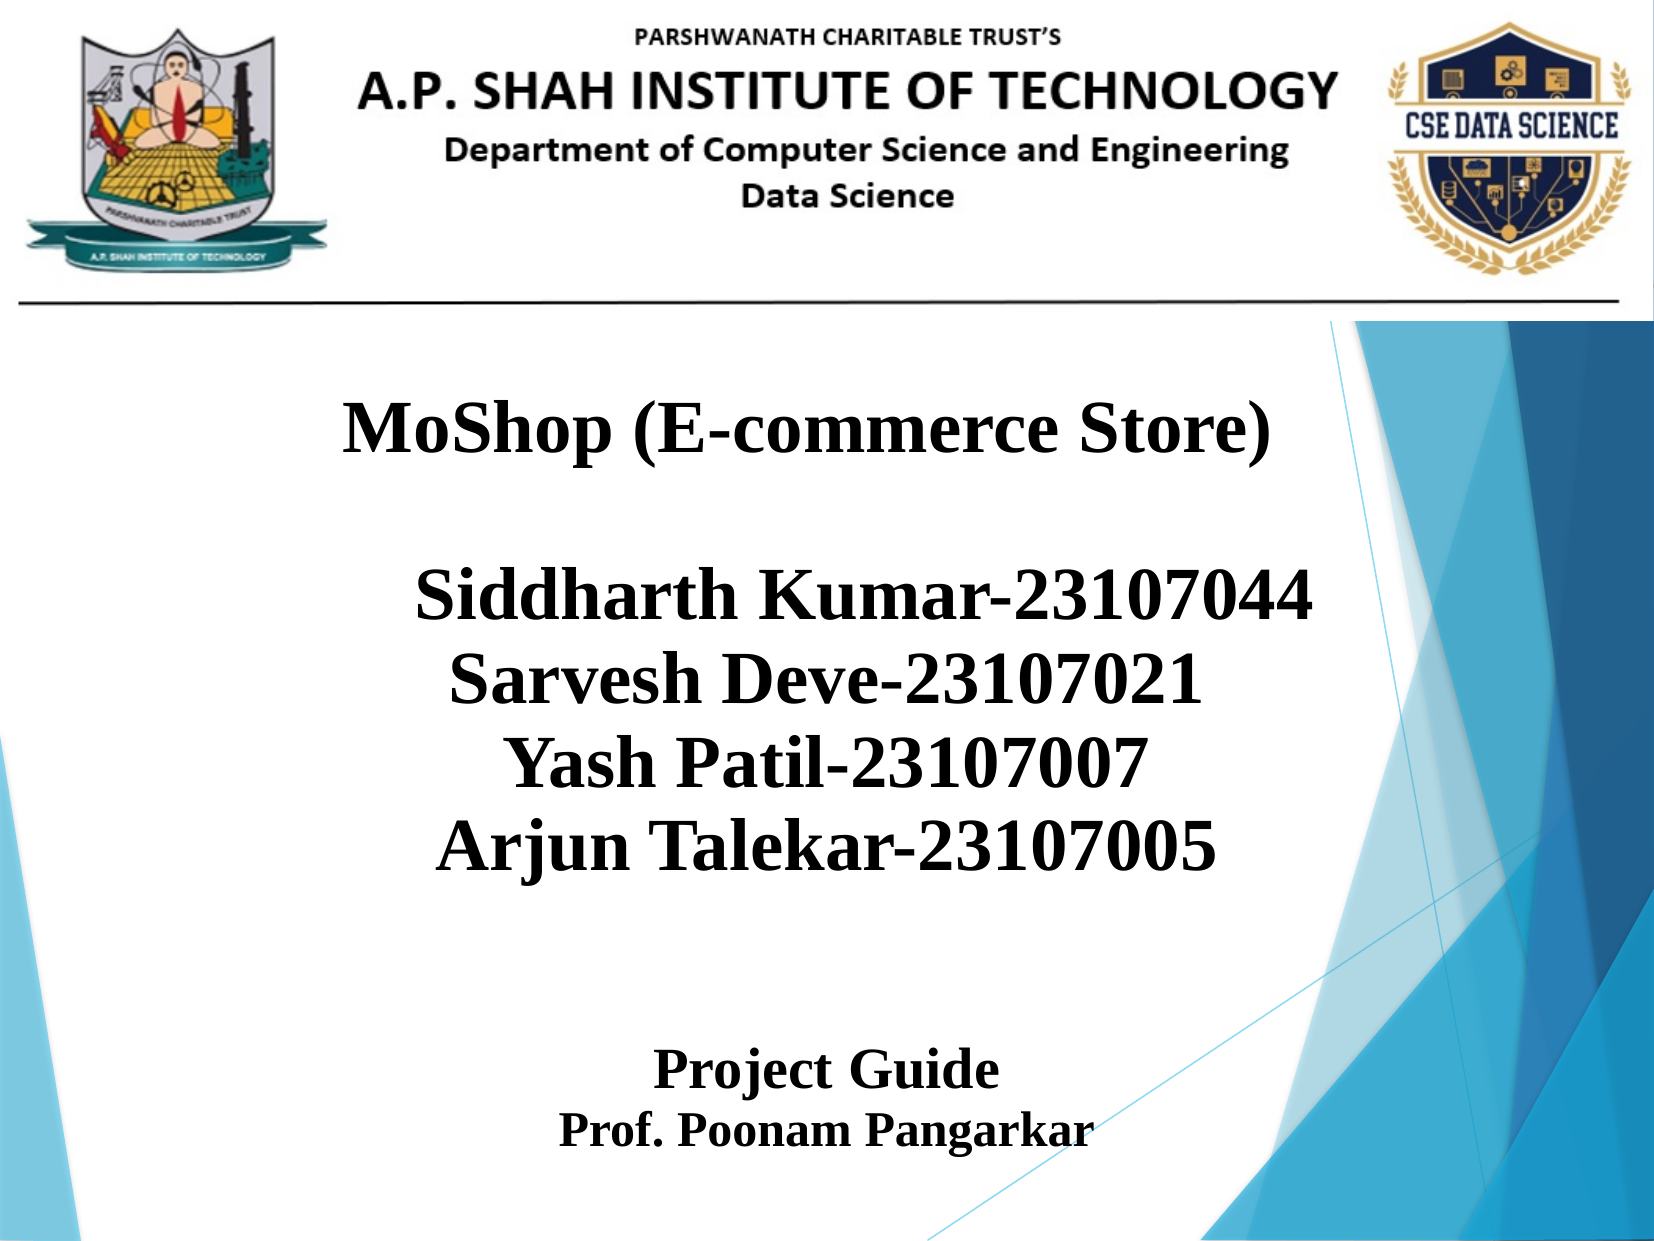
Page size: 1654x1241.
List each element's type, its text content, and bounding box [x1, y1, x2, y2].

text_box MoShop (E-commerce Store) Siddharth Kumar-23107044 Sarvesh Deve-23107021 Yash Patil-23107007 Arjun Talekar-23107005 Project Guide Prof. Poonam Pangarkar [82, 332, 1571, 1218]
picture [0, 0, 1654, 321]
